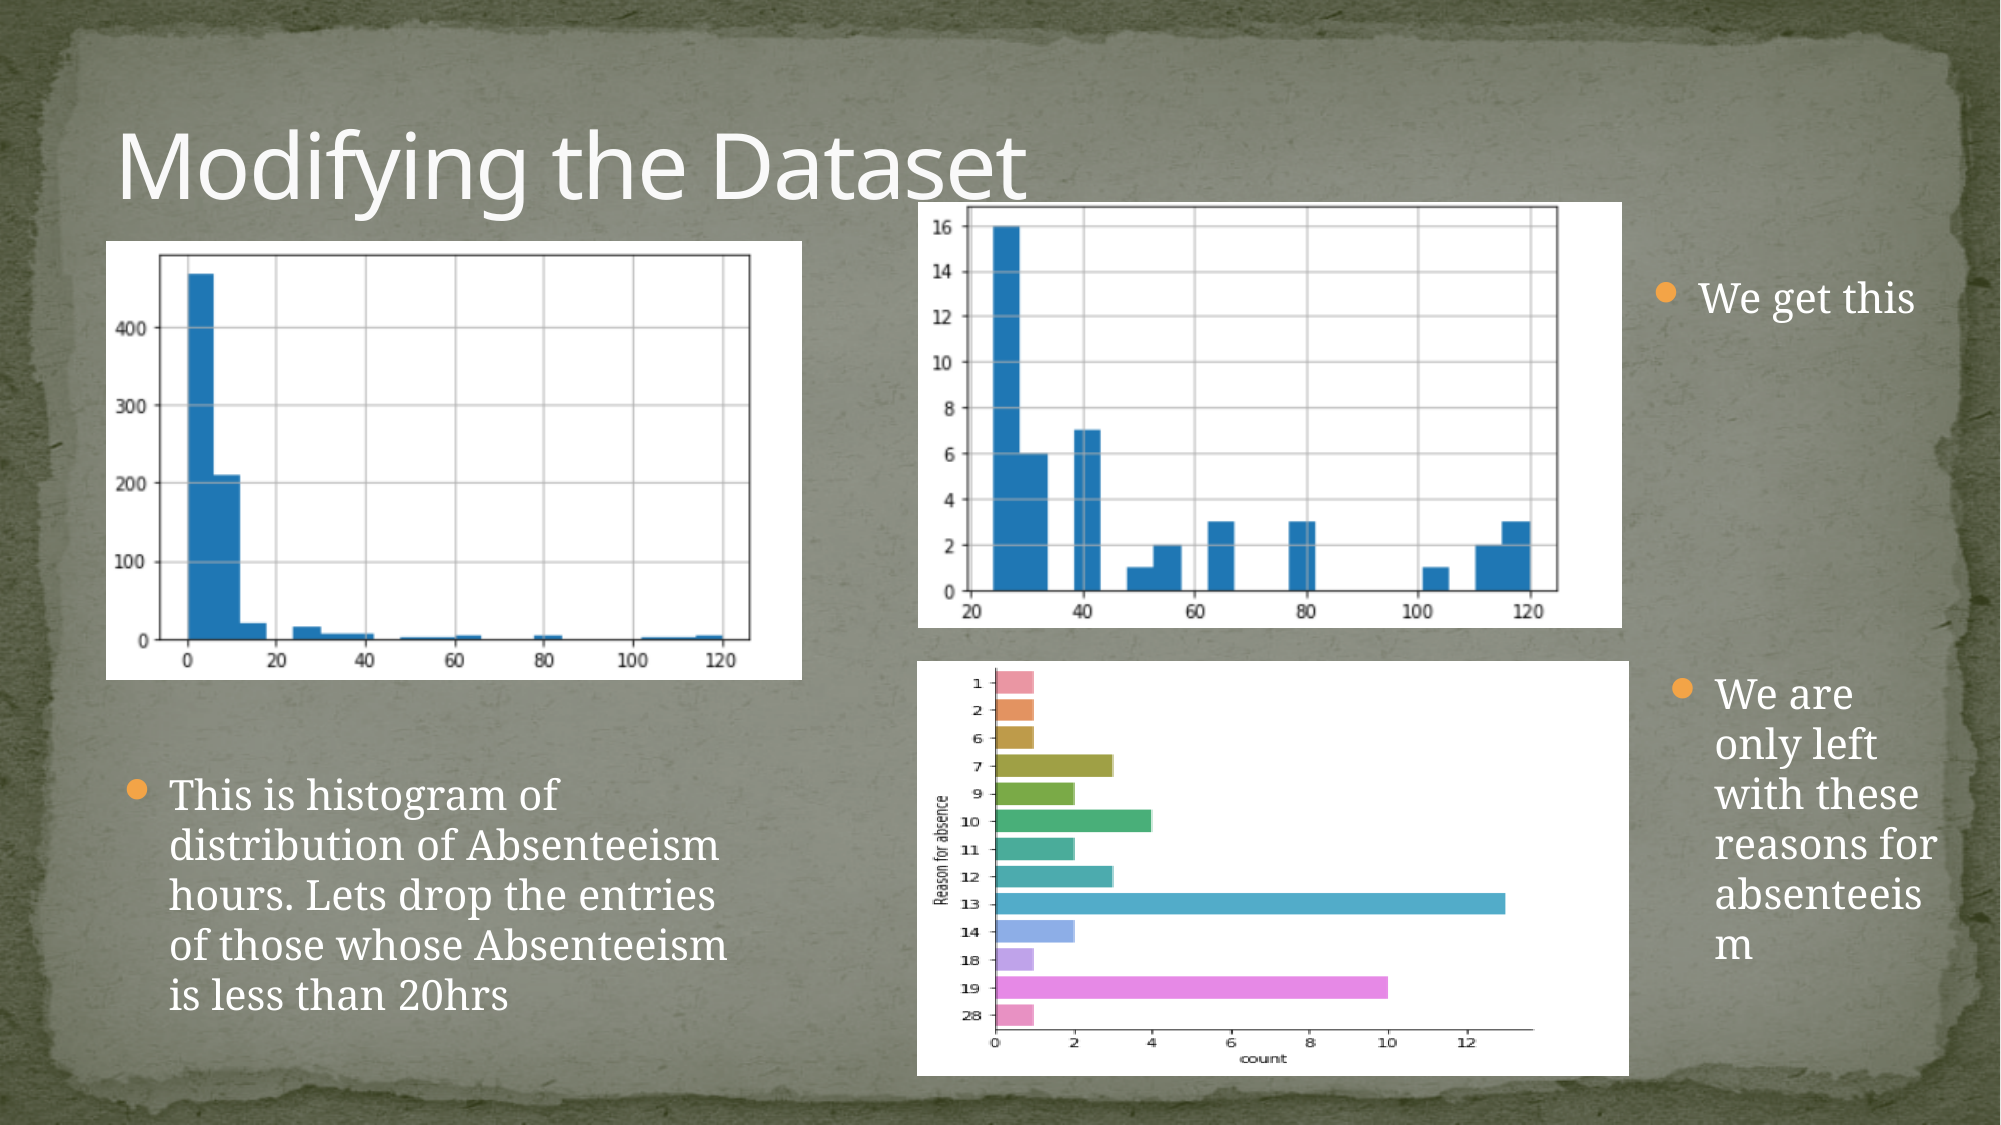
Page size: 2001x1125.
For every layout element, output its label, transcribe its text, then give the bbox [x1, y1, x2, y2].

text_box We get this [1638, 264, 1945, 480]
picture [917, 661, 1629, 1076]
title Modifying the Dataset [99, 24, 1900, 225]
text_box This is histogram of distribution of Absenteeism hours. Lets drop the entries of those whose Absenteeism is less than 20hrs [108, 761, 773, 977]
picture [918, 202, 1622, 628]
picture [106, 241, 802, 680]
text_box We are only left with these reasons for absenteeism [1654, 660, 1962, 876]
